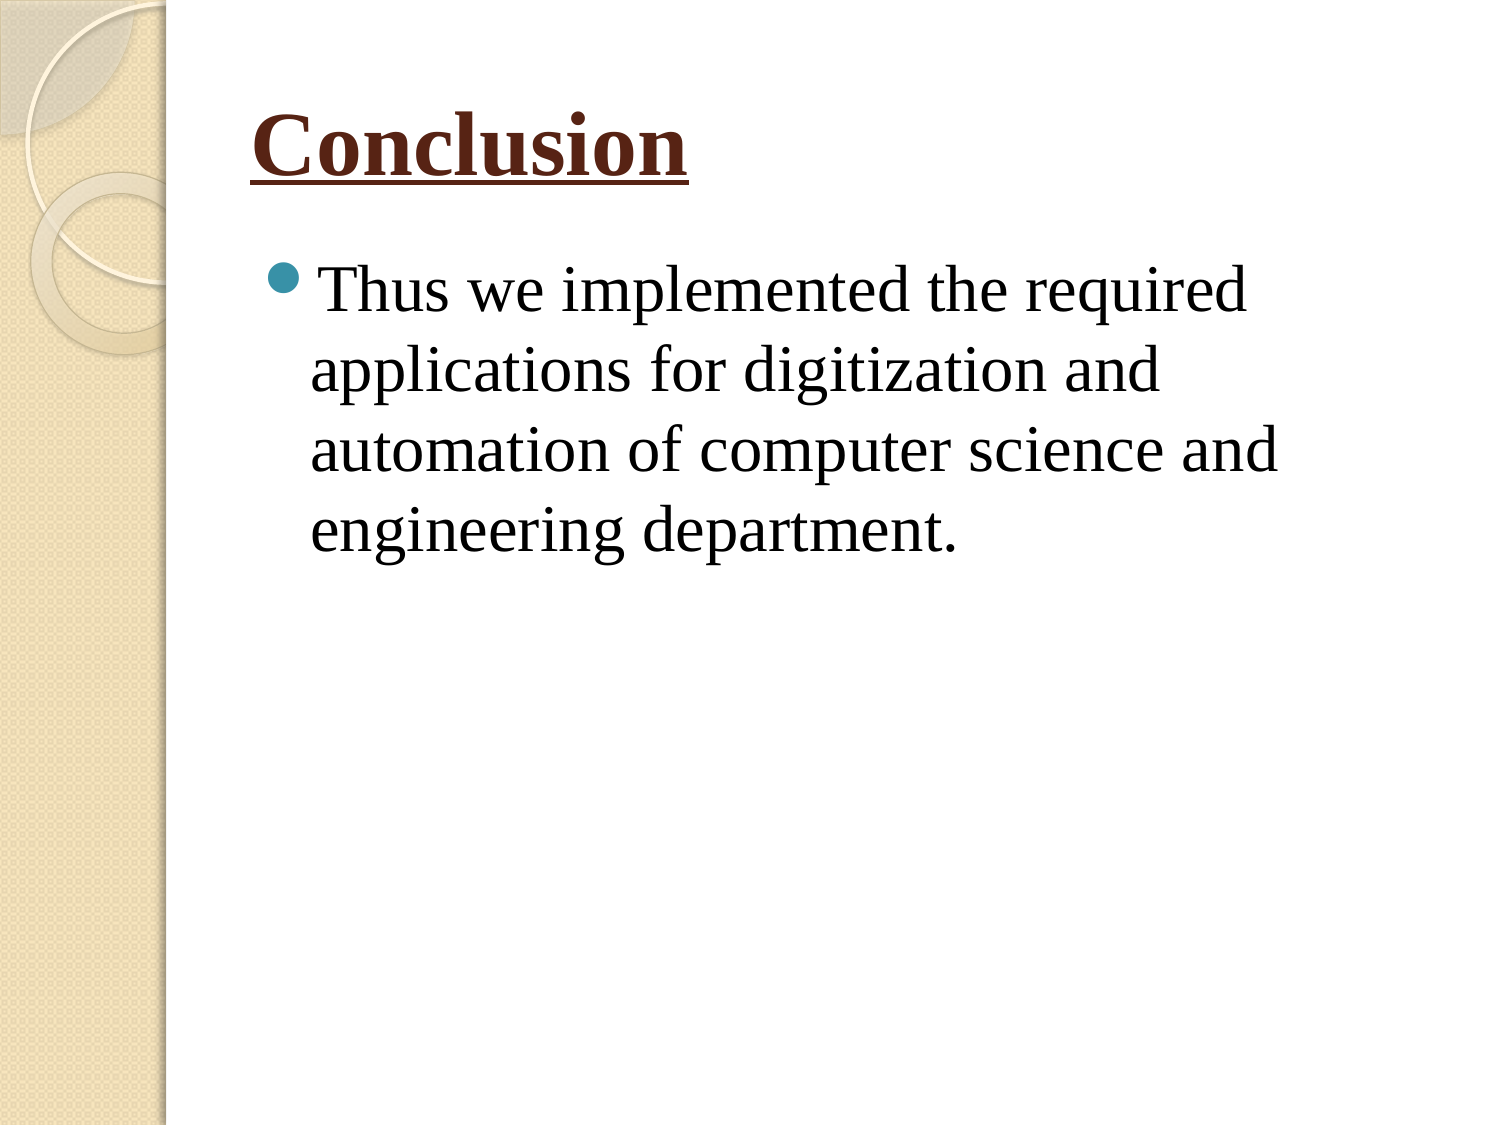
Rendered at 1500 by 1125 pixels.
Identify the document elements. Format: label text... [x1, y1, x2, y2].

title Conclusion [235, 45, 1466, 233]
list Thus we implemented the required applications for digitization and automation of computer science and engineering department. [235, 237, 1466, 1025]
